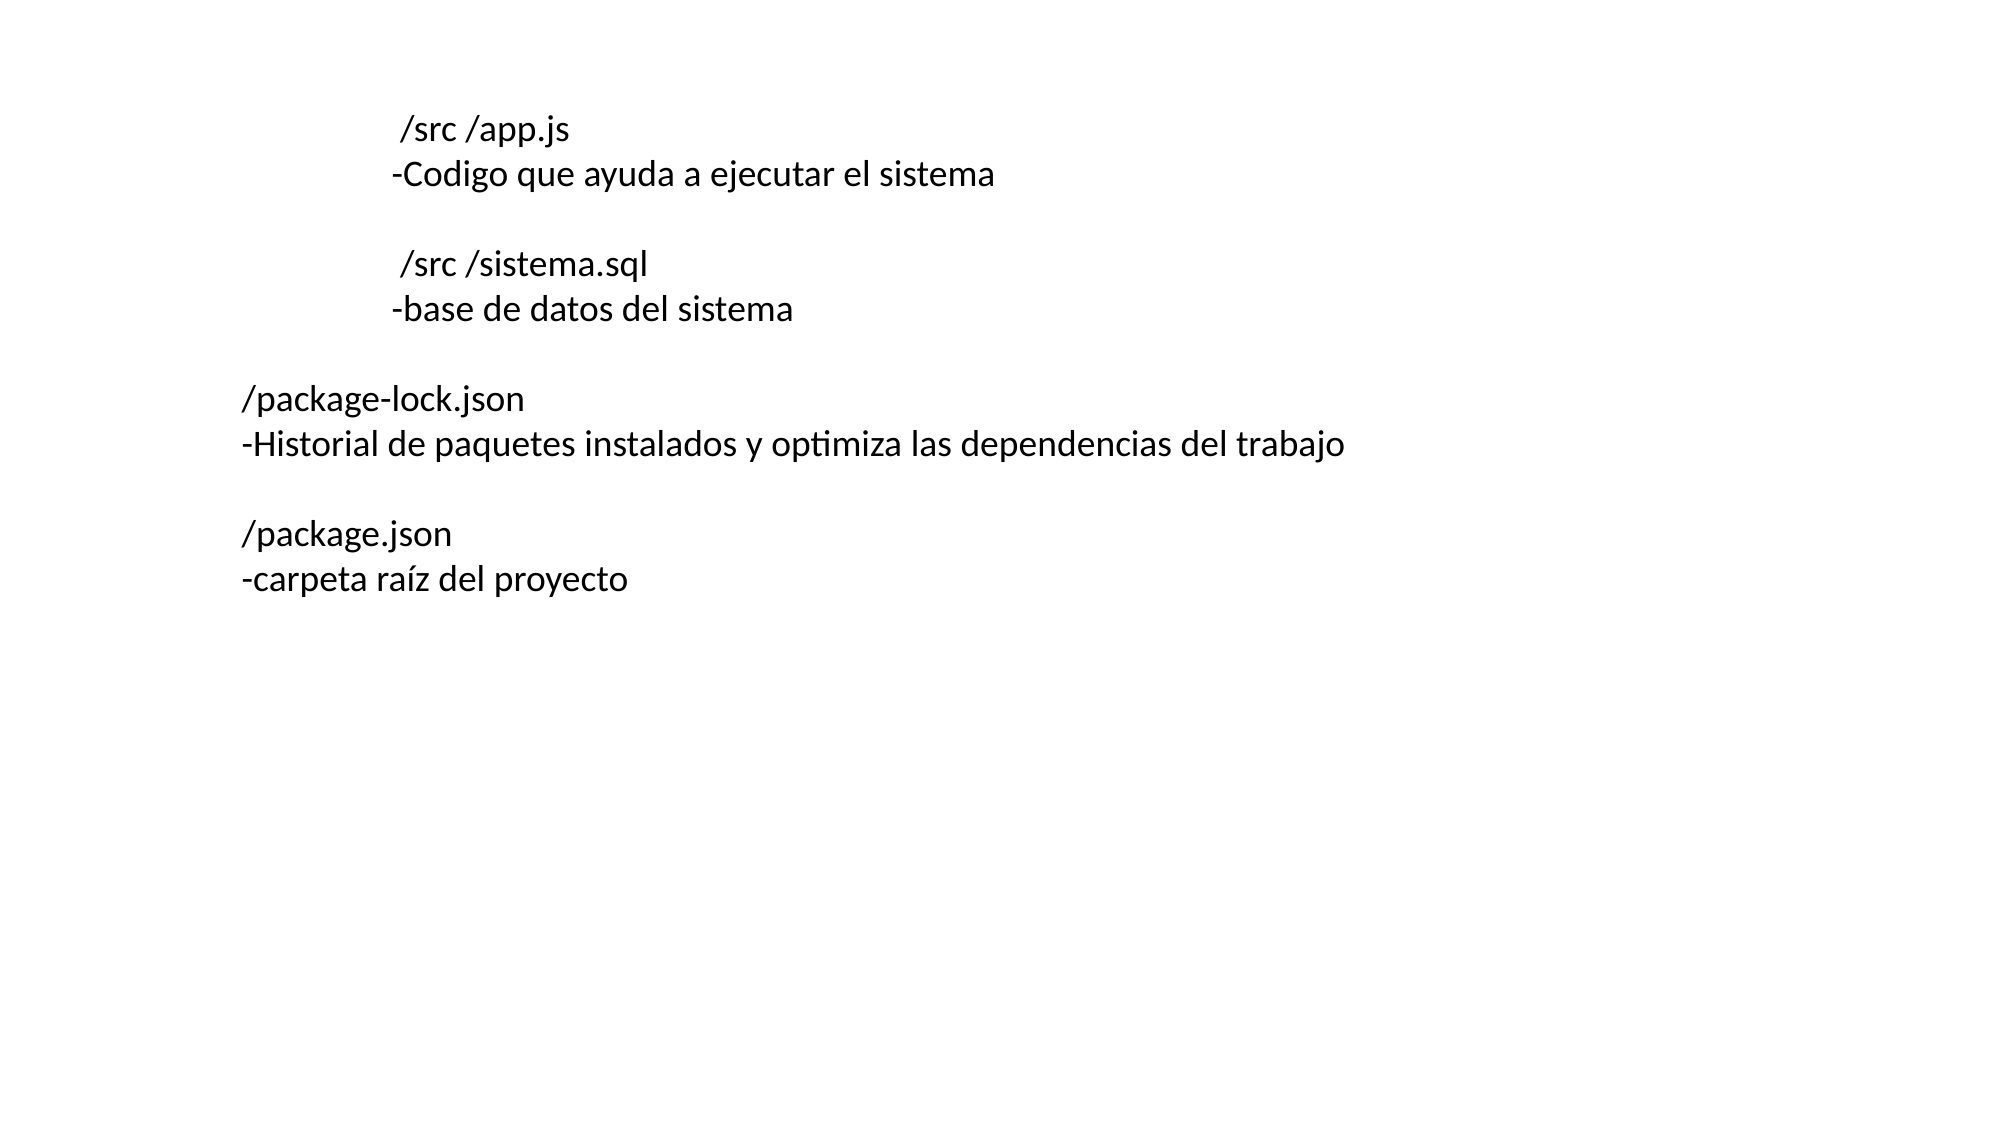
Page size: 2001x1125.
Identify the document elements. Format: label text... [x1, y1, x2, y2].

text_box /src /app.js -Codigo que ayuda a ejecutar el sistema /src /sistema.sql -base de datos del sistema /package-lock.json -Historial de paquetes instalados y optimiza las dependencias del trabajo /package.json -carpeta raíz del proyecto [76, 96, 1929, 607]
